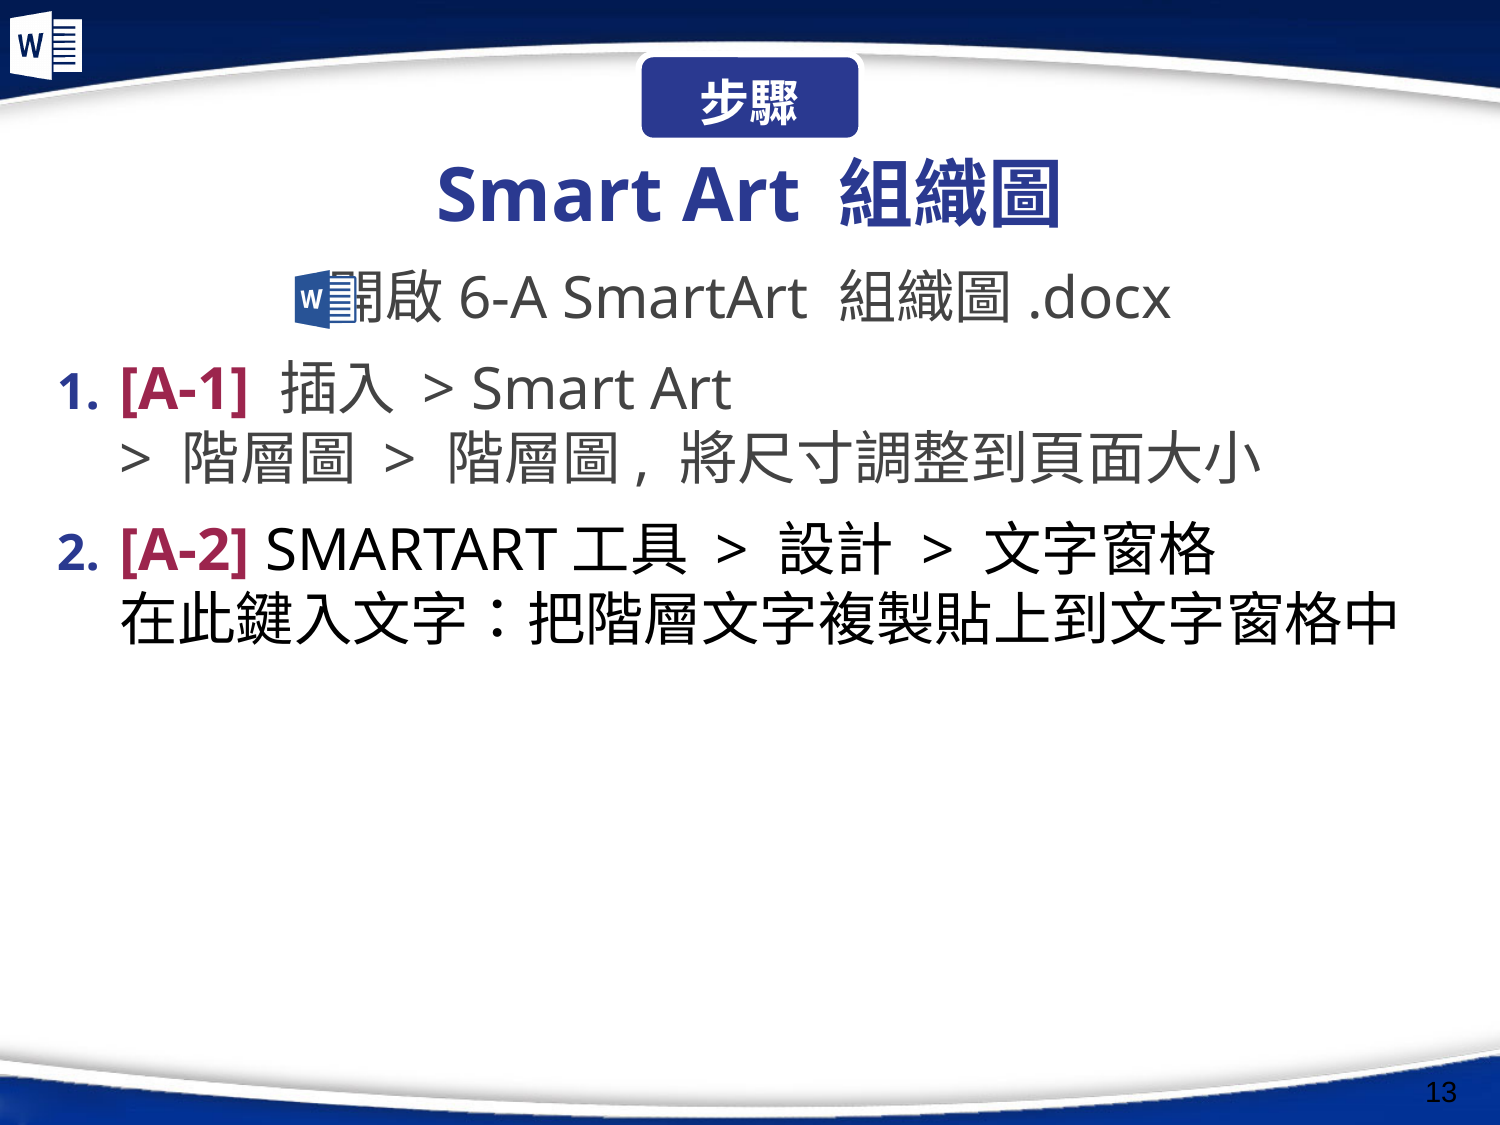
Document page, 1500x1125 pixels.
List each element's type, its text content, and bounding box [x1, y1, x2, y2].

picture [0, 0, 1500, 1125]
list 開啟6-A SmartArt 組織圖.docx [A-1] 插入 > Smart Art > 階層圖 > 階層圖, 將尺寸調整到頁面大小 [A-2] SMARTART工具 > 設計 > 文字窗格 在此鍵入文字：把階層文字複製貼上到文字窗格中 [29, 245, 1471, 976]
title Smart Art 組織圖 [51, 136, 1449, 245]
text_box [638, 54, 862, 141]
subtitle 步驟 [650, 71, 850, 124]
slide_number ‹#› [1410, 1056, 1500, 1125]
